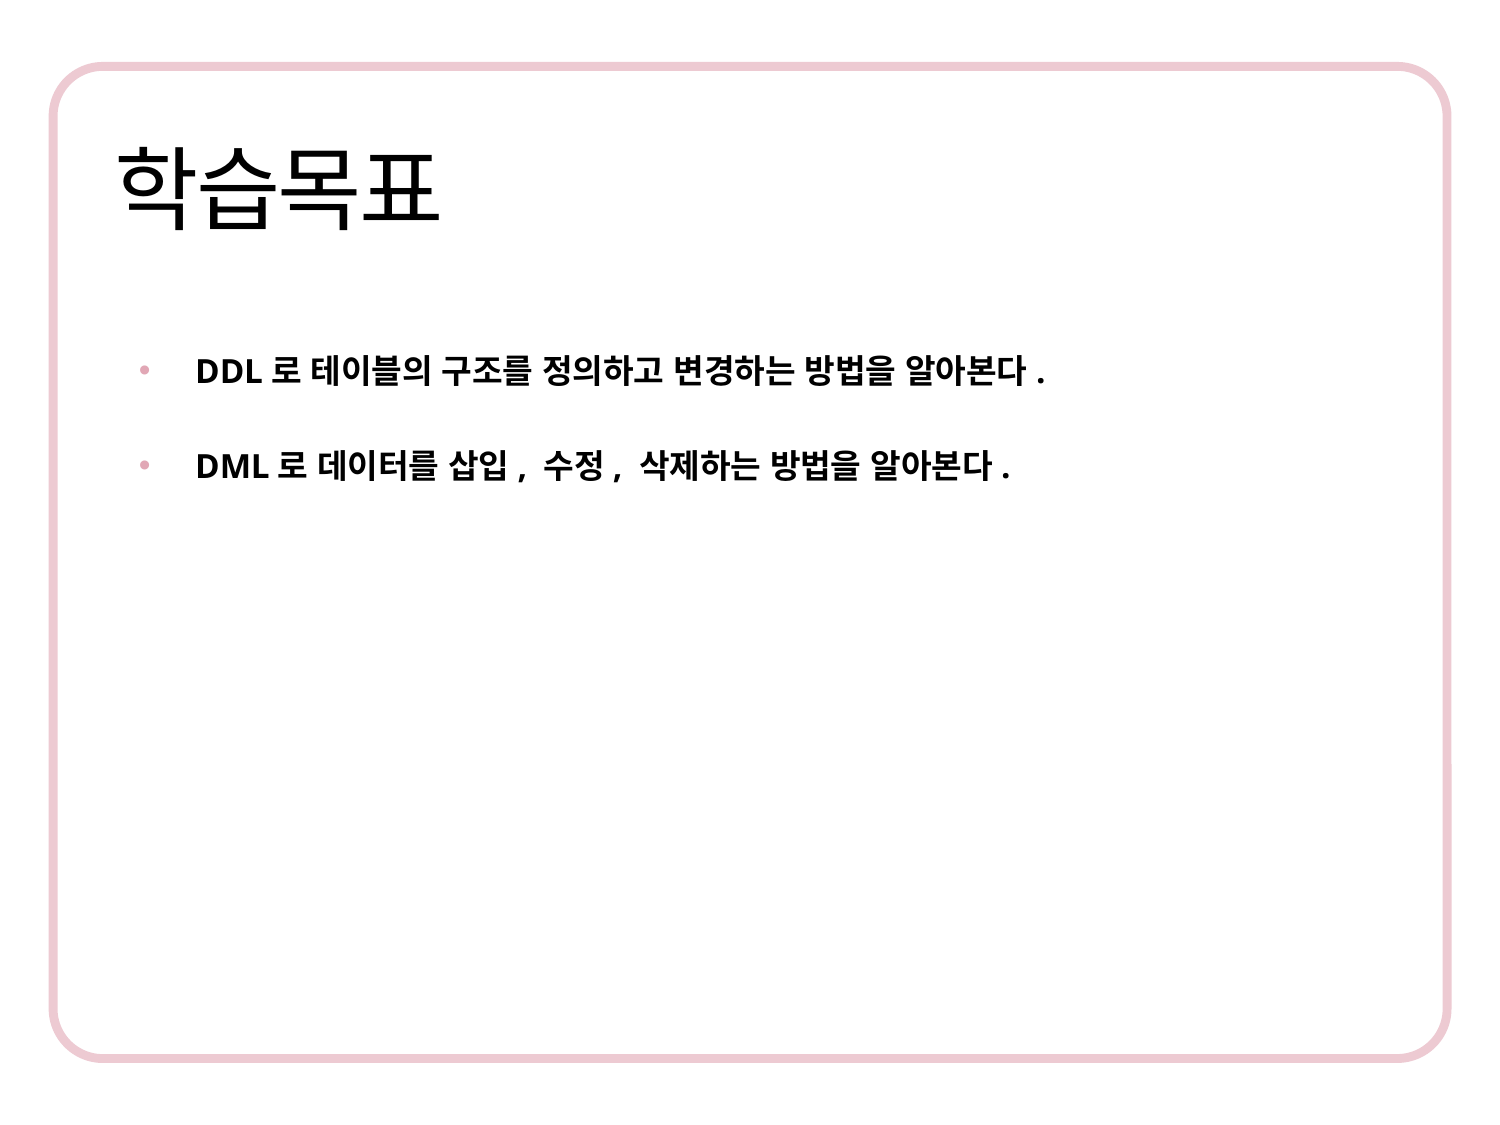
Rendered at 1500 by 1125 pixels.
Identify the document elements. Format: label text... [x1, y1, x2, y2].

list DDL로 테이블의 구조를 정의하고 변경하는 방법을 알아본다. DML로 데이터를 삽입, 수정, 삭제하는 방법을 알아본다. [123, 302, 1471, 976]
